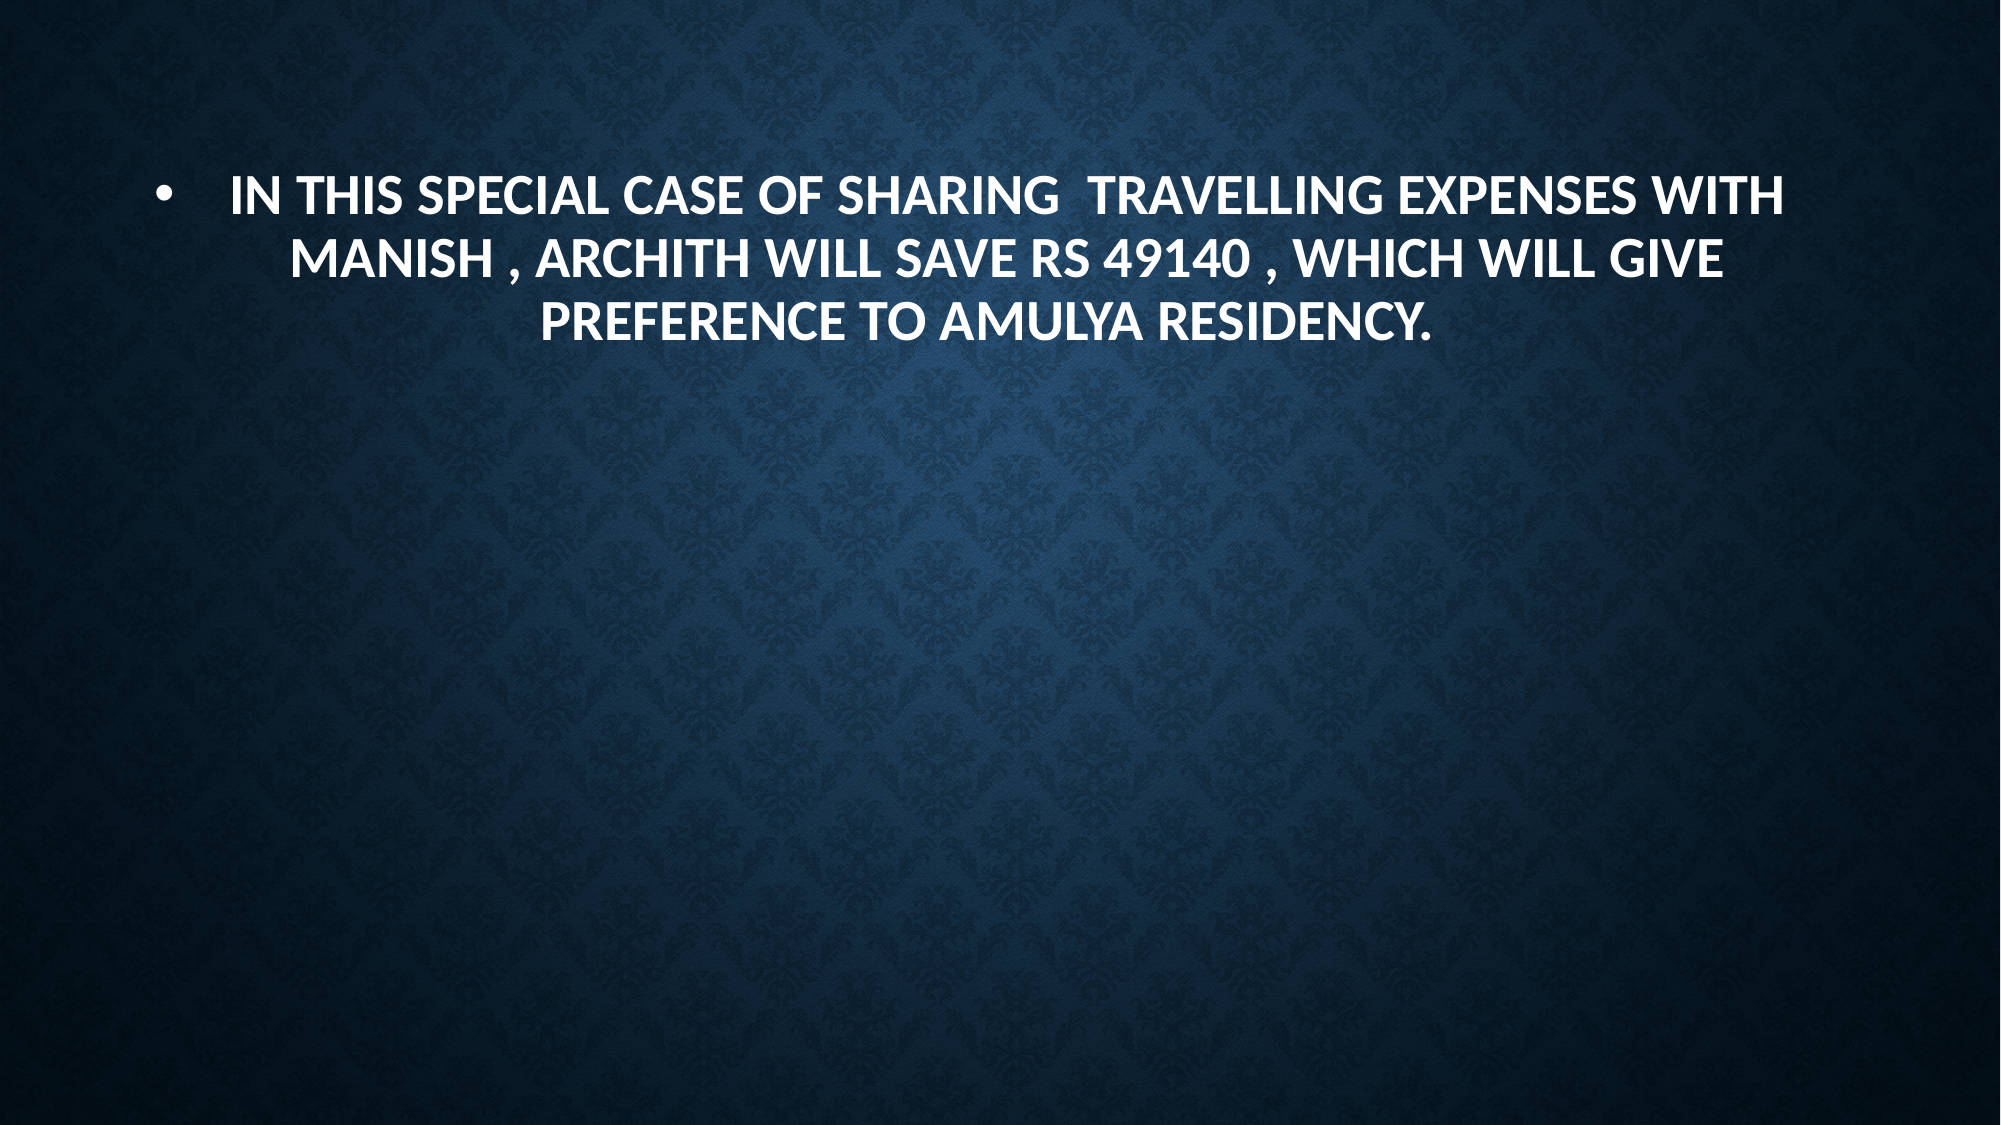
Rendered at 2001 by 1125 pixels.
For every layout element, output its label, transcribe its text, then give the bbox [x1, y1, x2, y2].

title In this special case of sharing travelling expenses with Manish , Archith will save Rs 49140 , which will give preference to Amulya Residency. [120, 99, 1820, 488]
